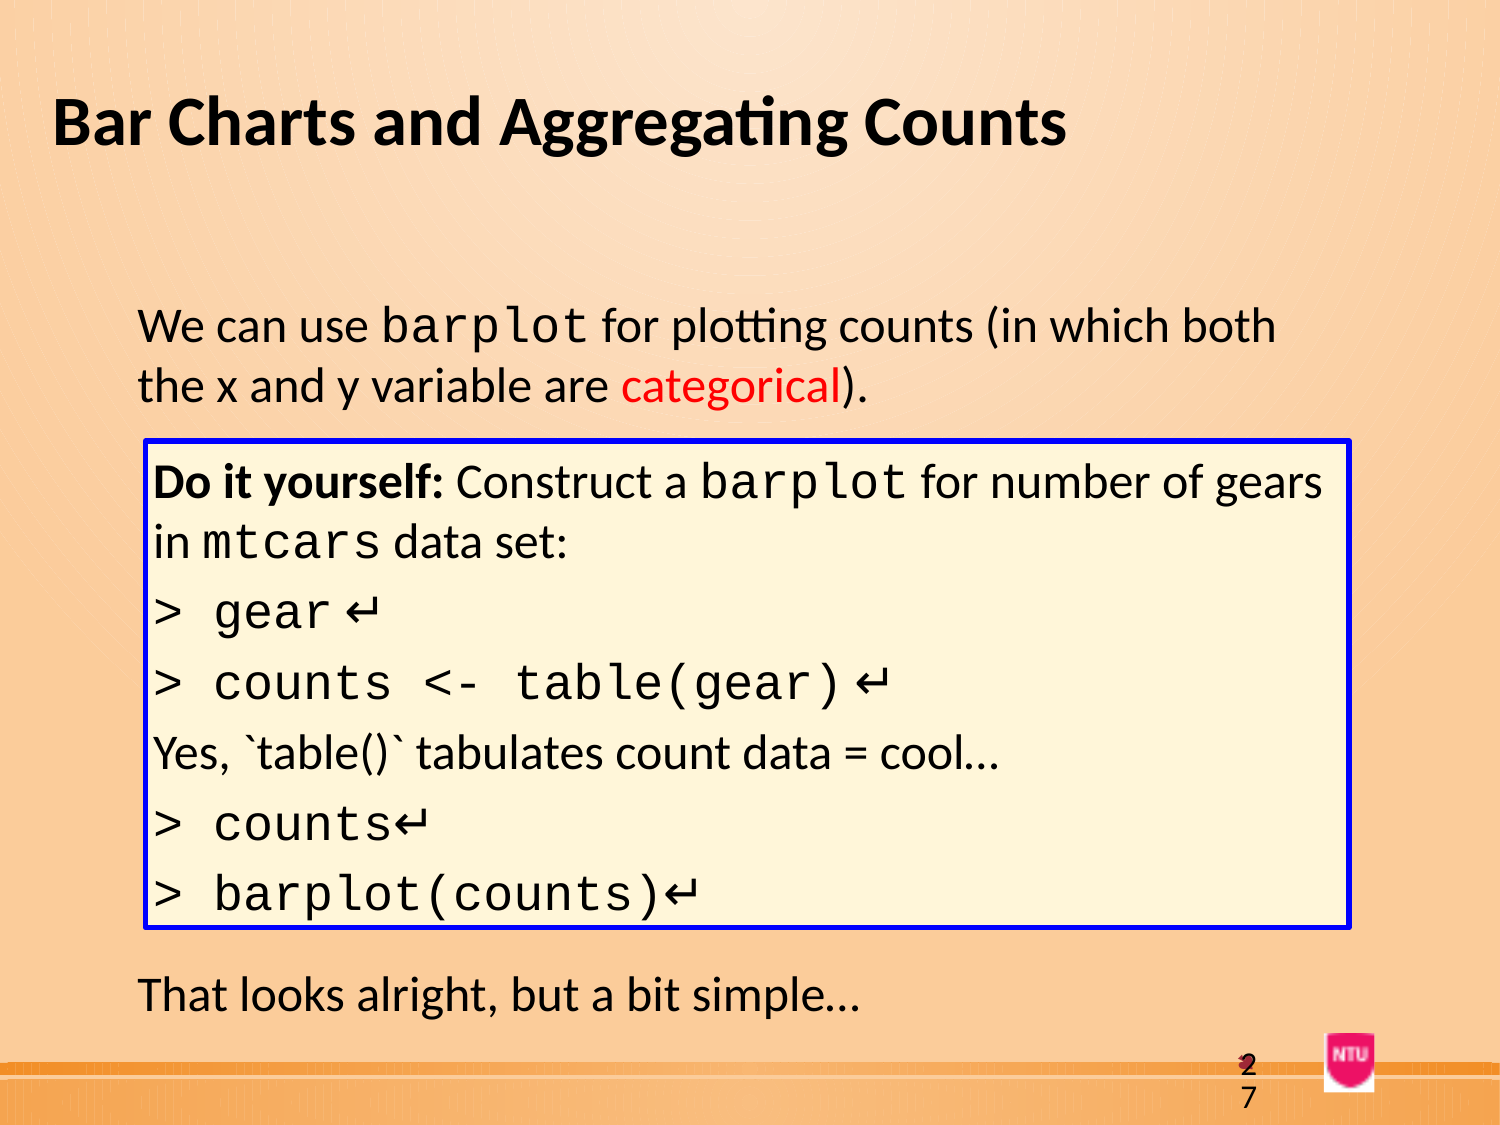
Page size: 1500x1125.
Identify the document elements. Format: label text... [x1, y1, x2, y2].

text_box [1323, 1033, 1375, 1093]
slide_number 27 [1221, 1036, 1289, 1089]
title Bar Charts and Aggregating Counts [37, 72, 1300, 173]
text_box We can use barplot for plotting counts (in which both the x and y variable are categorical). [129, 285, 1349, 420]
text_box That looks alright, but a bit simple… [129, 954, 1349, 1030]
text_box Do it yourself: Construct a barplot for number of gears in mtcars data set: > gear ↵ > counts <- table(gear) ↵ Yes, `table()` tabulates count data = cool… > counts↵ > barplot(counts)↵ [145, 441, 1349, 928]
